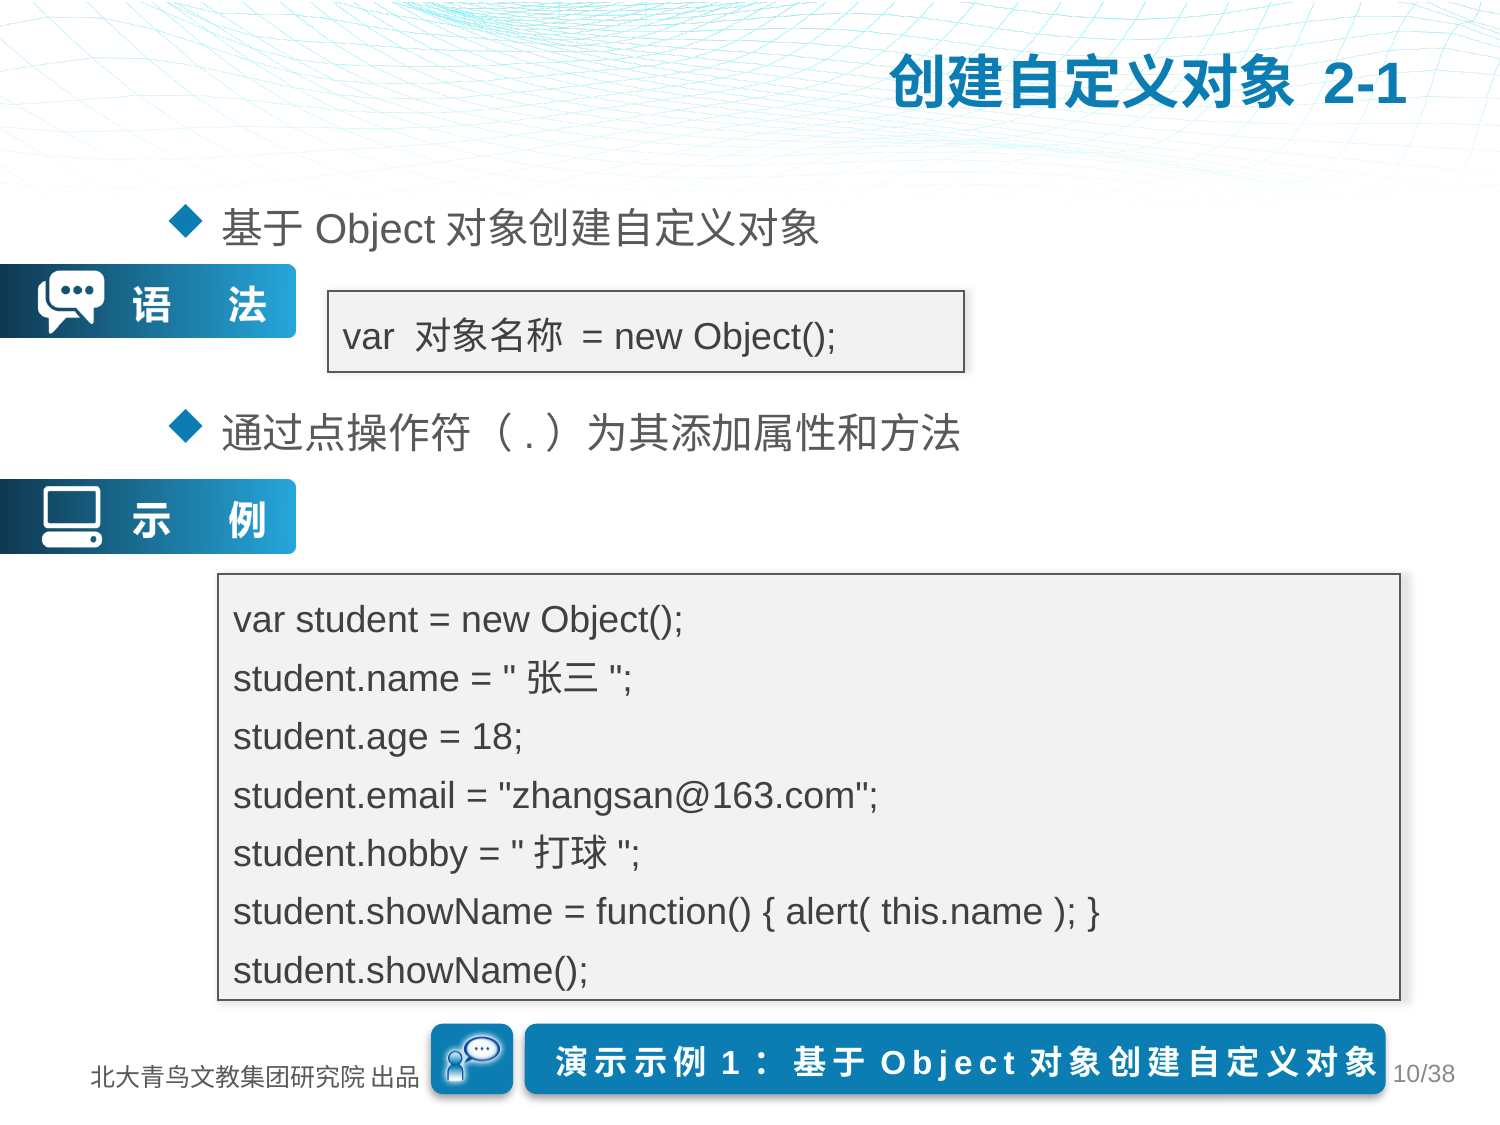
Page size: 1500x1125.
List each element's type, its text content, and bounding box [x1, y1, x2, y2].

picture [0, 479, 296, 554]
text_box var student = new Object(); student.name = "张三"; student.age = 18; student.email = "zhangsan@163.com"; student.hobby = "打球"; student.showName = function() { alert( this.name ); } student.showName(); [218, 574, 1400, 1000]
text_box var 对象名称 = new Object(); [327, 290, 965, 373]
picture [0, 264, 296, 339]
picture [0, 2, 1500, 215]
list 基于Object对象创建自定义对象 通过点操作符（.）为其添加属性和方法 [150, 184, 1424, 894]
title 创建自定义对象 2-1 [150, 45, 1424, 114]
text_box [430, 1023, 1386, 1095]
slide_number 10/38 [1385, 1042, 1471, 1103]
